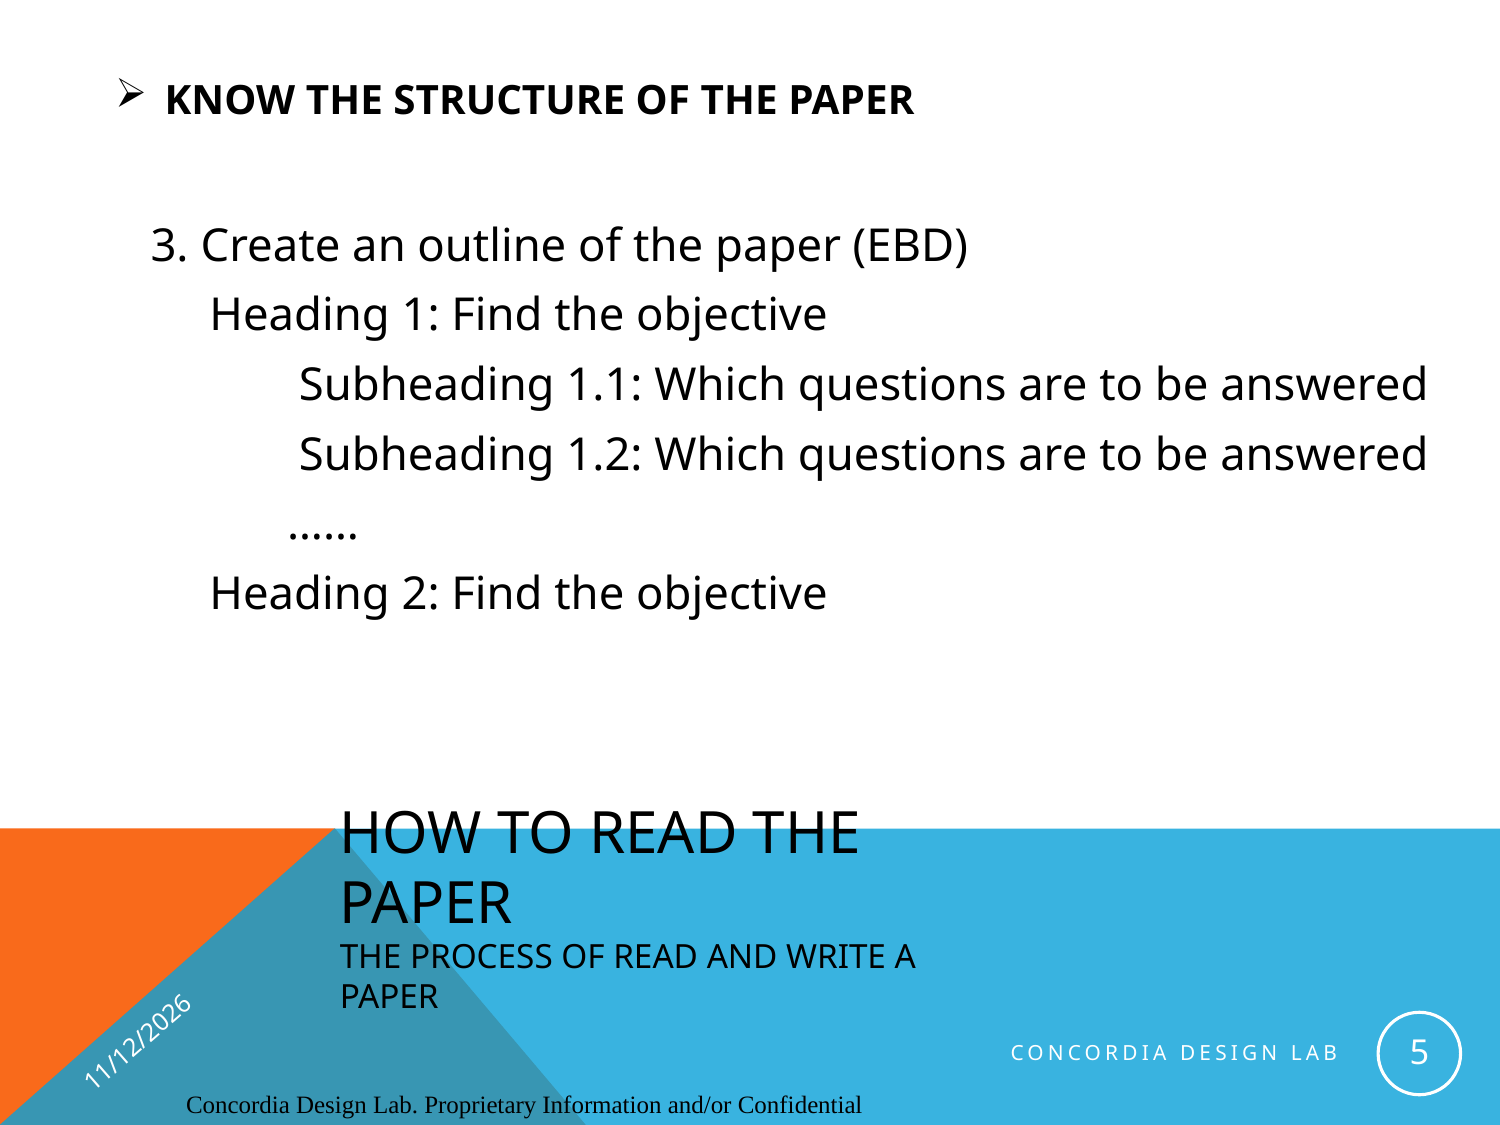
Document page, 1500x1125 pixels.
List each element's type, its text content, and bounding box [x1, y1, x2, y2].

title HOW TO READ the PAPER The process of read and write a paper [324, 834, 1022, 976]
footer Concordia Design Lab [577, 1031, 1352, 1076]
text_box Concordia Design Lab. Proprietary Information and/or Confidential [171, 1080, 913, 1125]
list KNOW THE STRUCTURE OF THE PAPER [100, 66, 951, 161]
slide_number 5 [1376, 1010, 1463, 1097]
text_box 3. Create an outline of the paper (EBD) Heading 1: Find the objective Subheading 1.1: Which questions are to be answered Subheading 1.2: Which questions are to be answered …… Heading 2: Find the objective [135, 208, 1459, 811]
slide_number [65, 849, 357, 1109]
